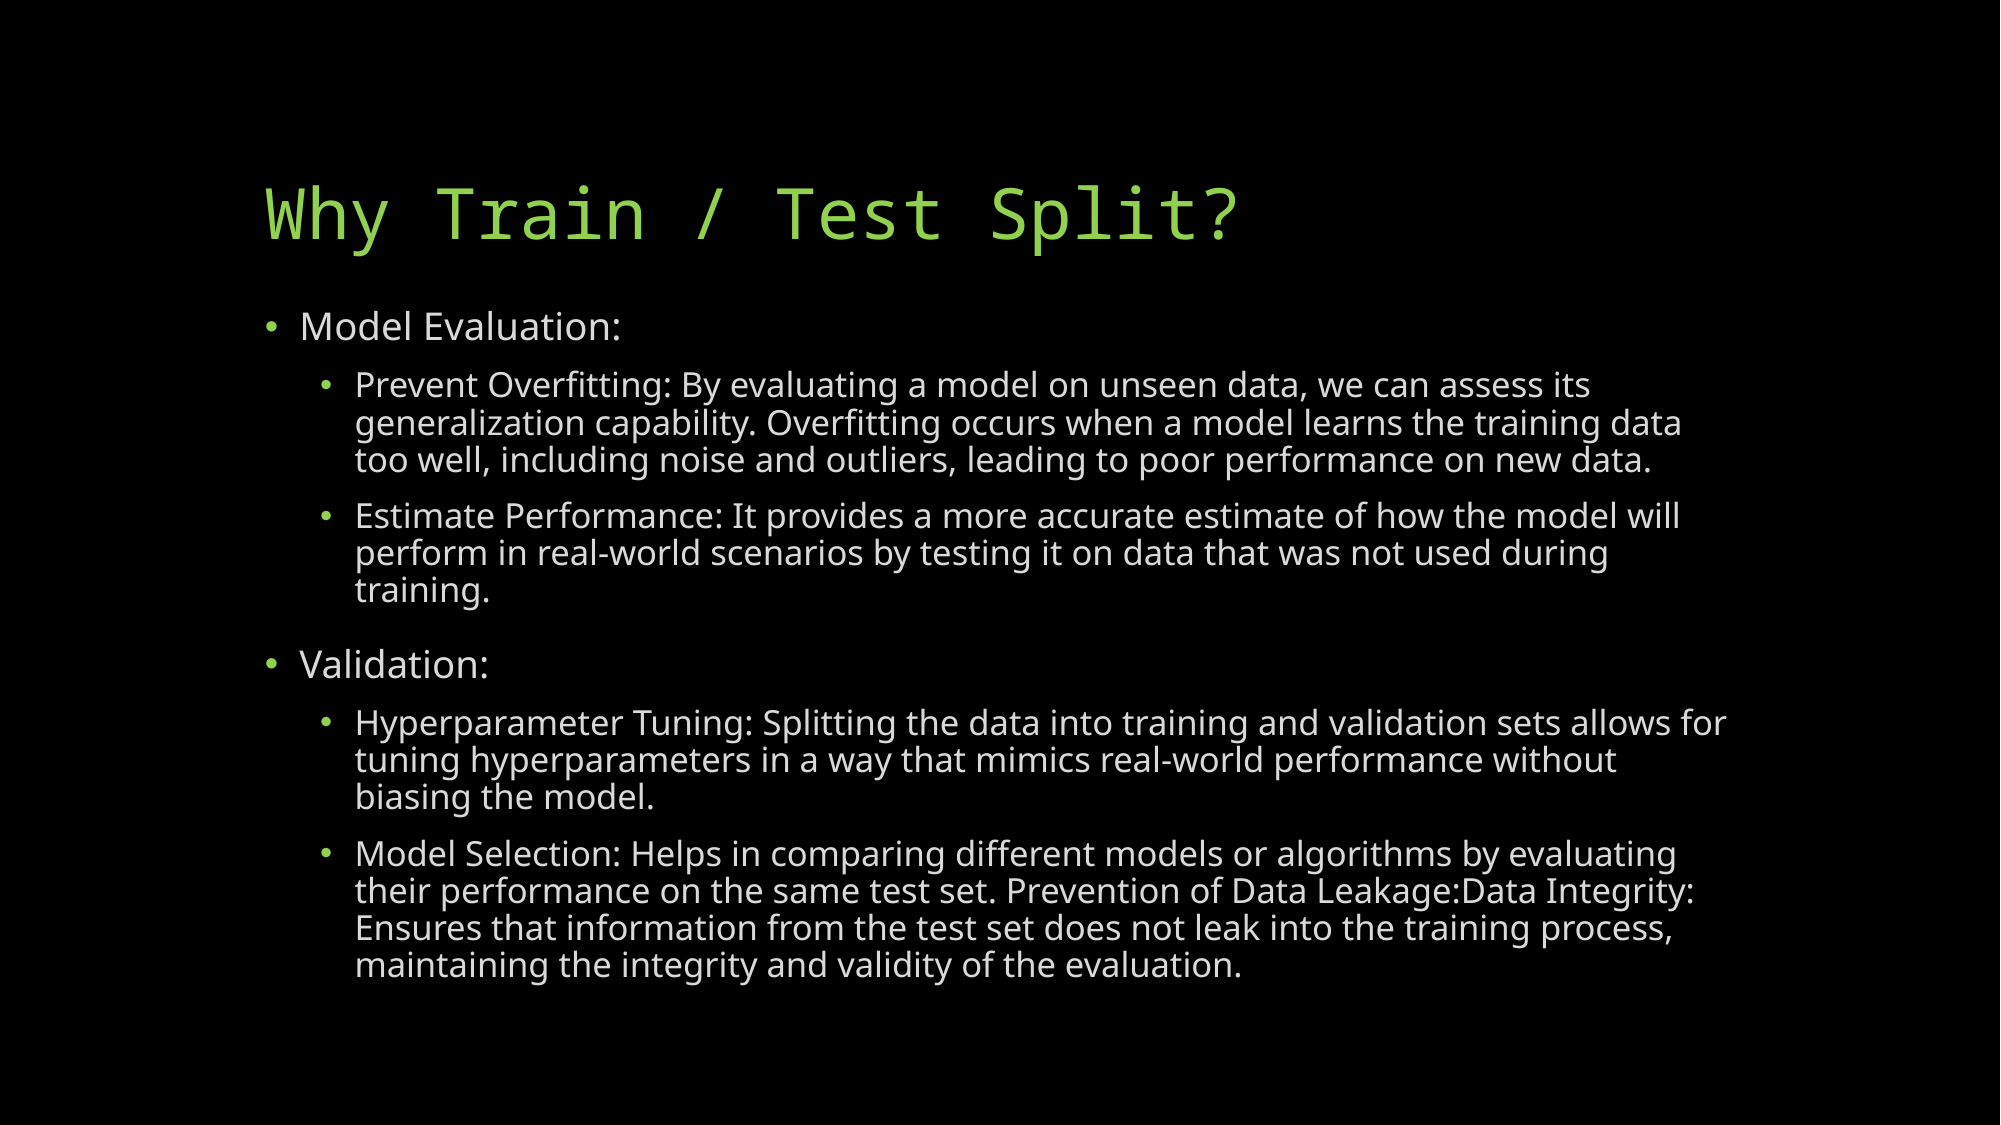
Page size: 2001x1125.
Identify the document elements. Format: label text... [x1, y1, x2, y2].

list Model Evaluation: Prevent Overfitting: By evaluating a model on unseen data, we can assess its generalization capability. Overfitting occurs when a model learns the training data too well, including noise and outliers, leading to poor performance on new data. Estimate Performance: It provides a more accurate estimate of how the model will perform in real-world scenarios by testing it on data that was not used during training. Validation: Hyperparameter Tuning: Splitting the data into training and validation sets allows for tuning hyperparameters in a way that mimics real-world performance without biasing the model. Model Selection: Helps in comparing different models or algorithms by evaluating their performance on the same test set. Prevention of Data Leakage:Data Integrity: Ensures that information from the test set does not leak into the training process, maintaining the integrity and validity of the evaluation. [249, 299, 1750, 1000]
title Why Train / Test Split? [249, 75, 1750, 263]
